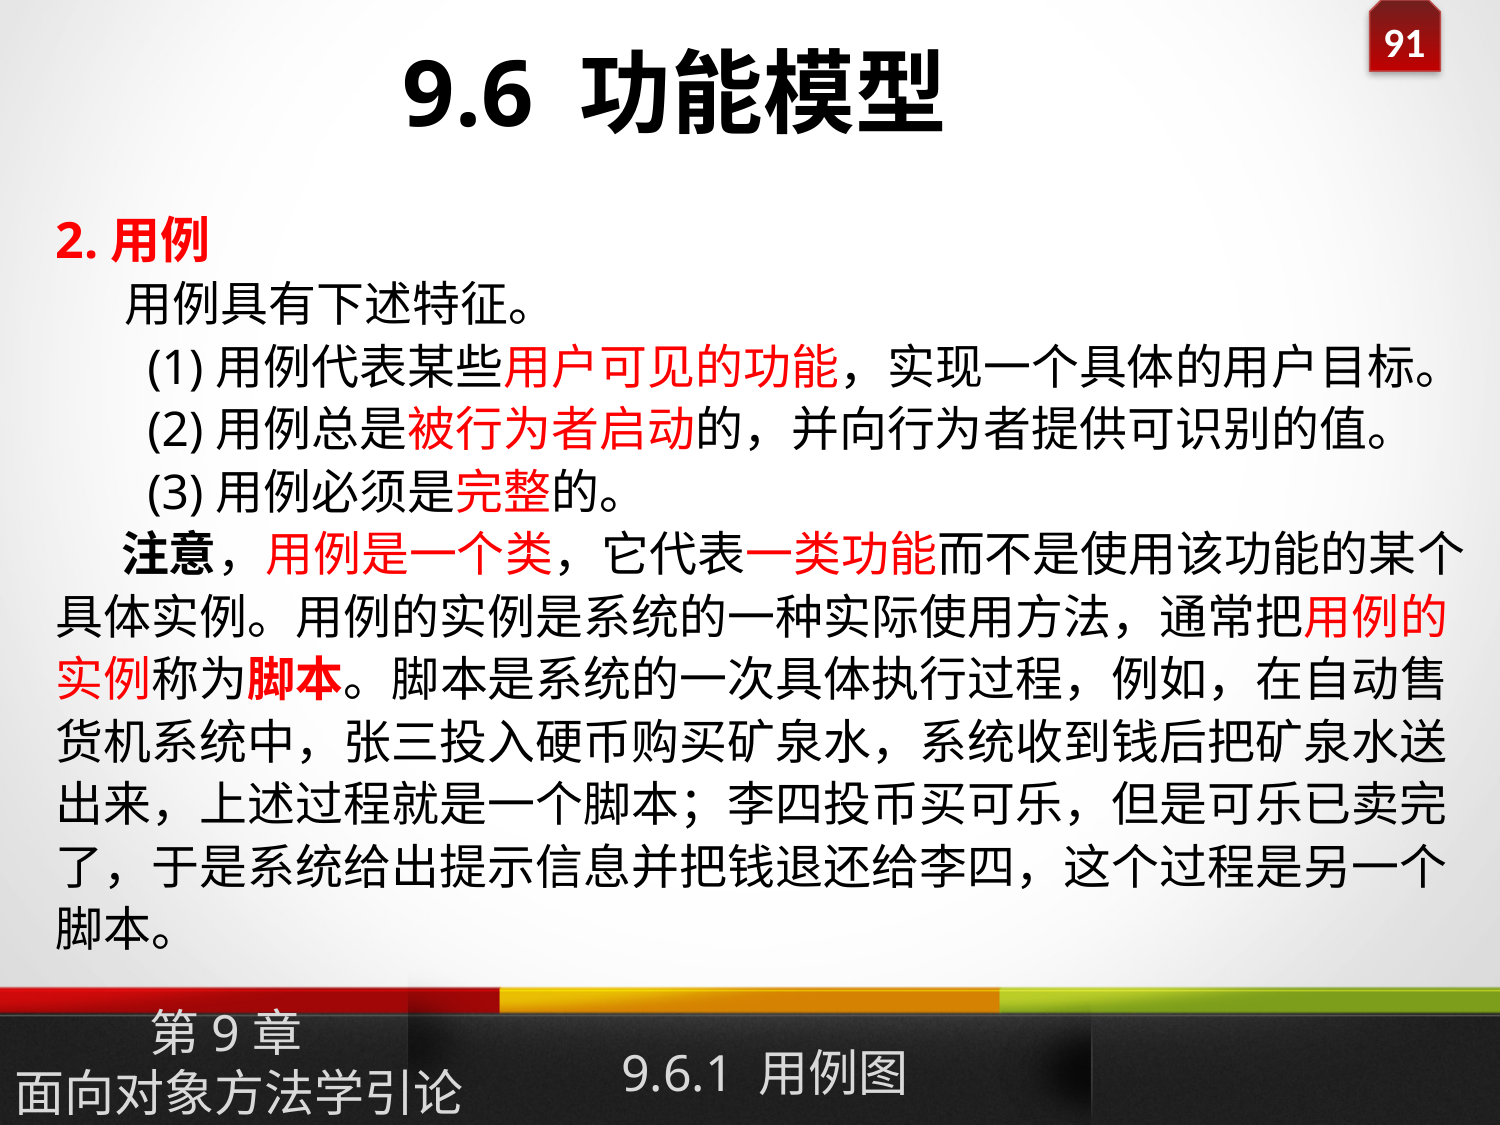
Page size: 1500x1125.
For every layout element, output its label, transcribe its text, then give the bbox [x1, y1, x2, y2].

text_box 2.用例 用例具有下述特征。 (1)用例代表某些用户可见的功能，实现一个具体的用户目标。 (2)用例总是被行为者启动的，并向行为者提供可识别的值。 (3)用例必须是完整的。 注意，用例是一个类，它代表一类功能而不是使用该功能的某个具体实例。用例的实例是系统的一种实际使用方法，通常把用例的实例称为脚本。脚本是系统的一次具体执行过程，例如，在自动售货机系统中，张三投入硬币购买矿泉水，系统收到钱后把矿泉水送出来，上述过程就是一个脚本；李四投币买可乐，但是可乐已卖完了，于是系统给出提示信息并把钱退还给李四，这个过程是另一个脚本。 [41, 199, 1483, 964]
picture [0, 0, 1500, 1125]
title 9.6 功能模型 [0, 0, 1351, 184]
text_box 9.6.1 用例图 [458, 1032, 1073, 1111]
